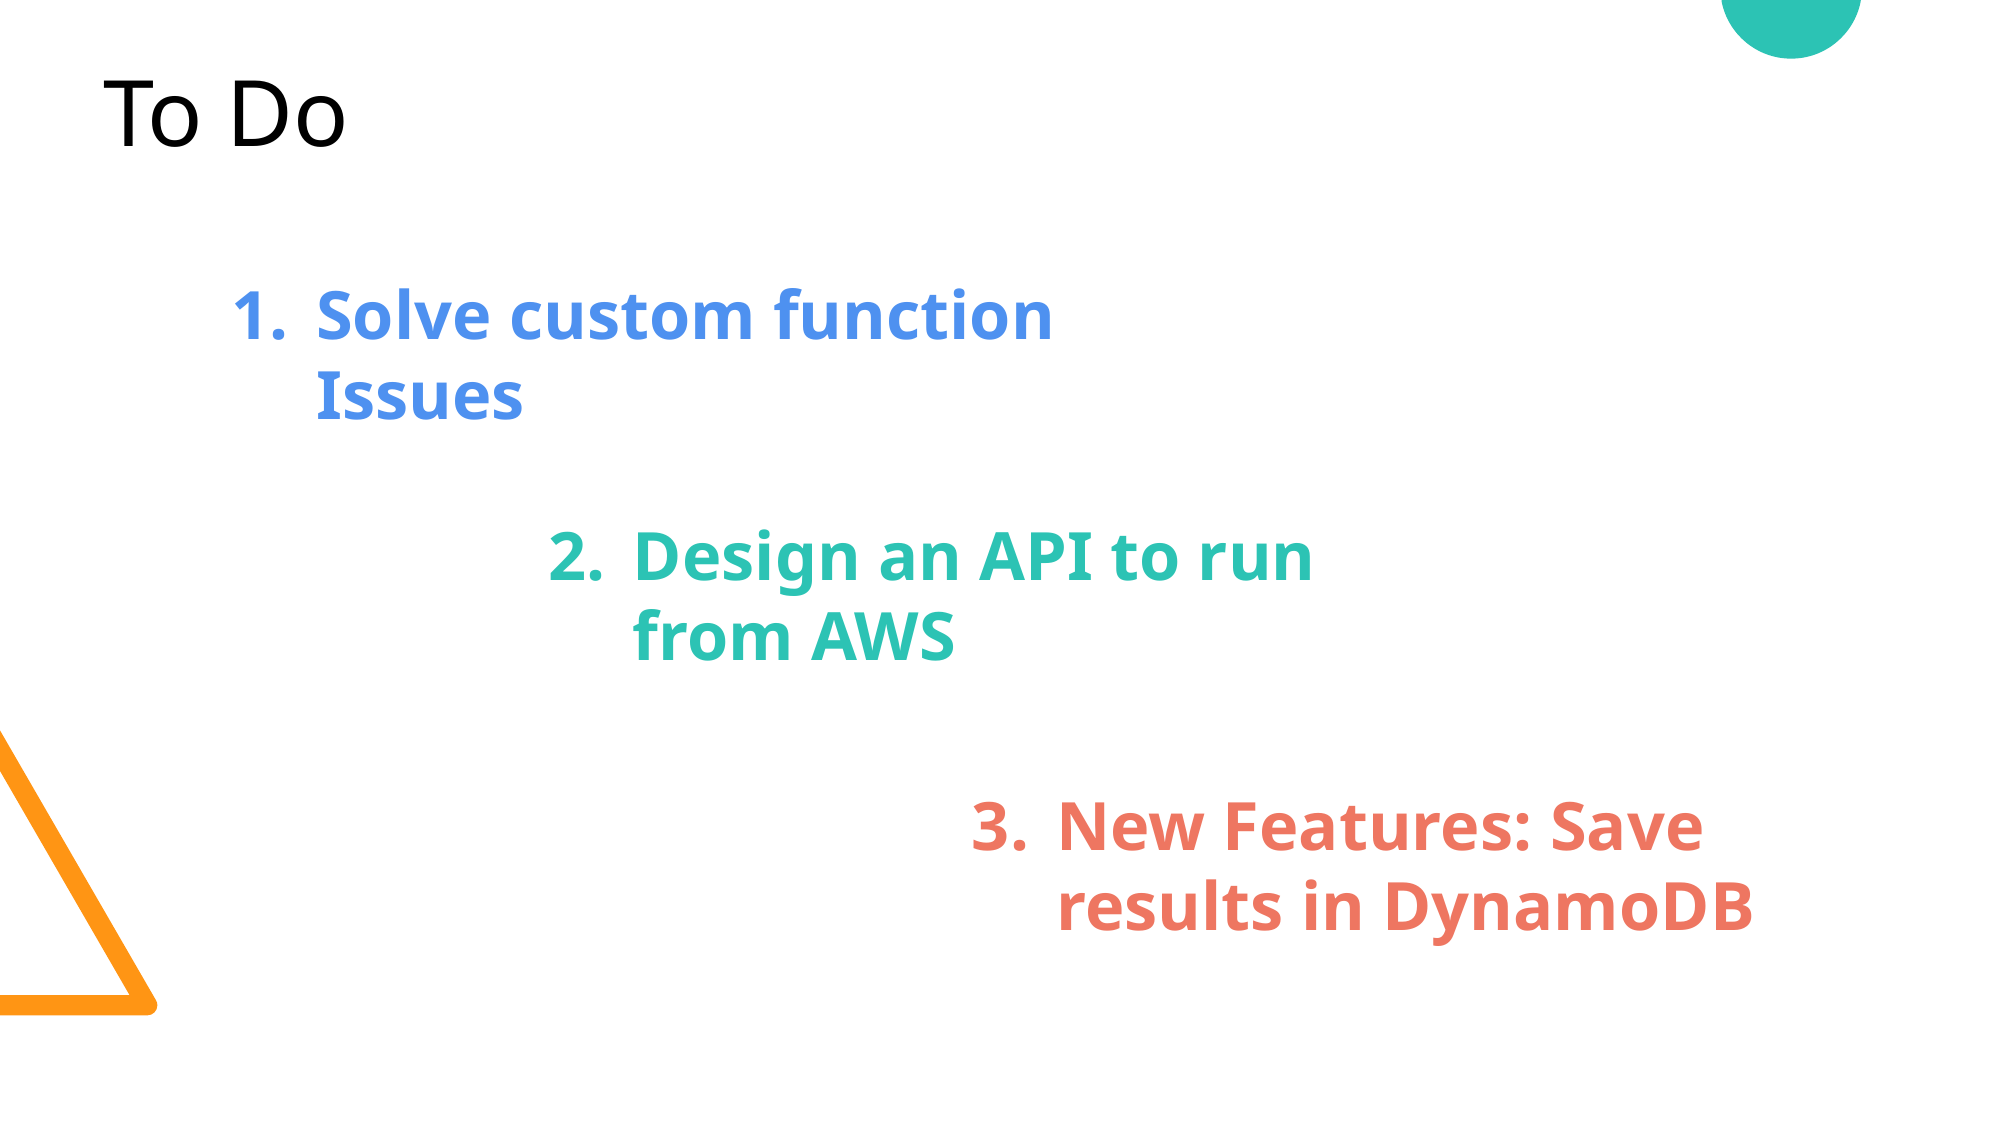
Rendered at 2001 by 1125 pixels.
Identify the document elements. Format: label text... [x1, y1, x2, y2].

text_box Design an API to run from AWS [523, 501, 1477, 686]
text_box Solve custom function Issues [207, 260, 1160, 445]
text_box To Do [88, 59, 1390, 203]
text_box New Features: Save results in DynamoDB [944, 742, 1897, 986]
